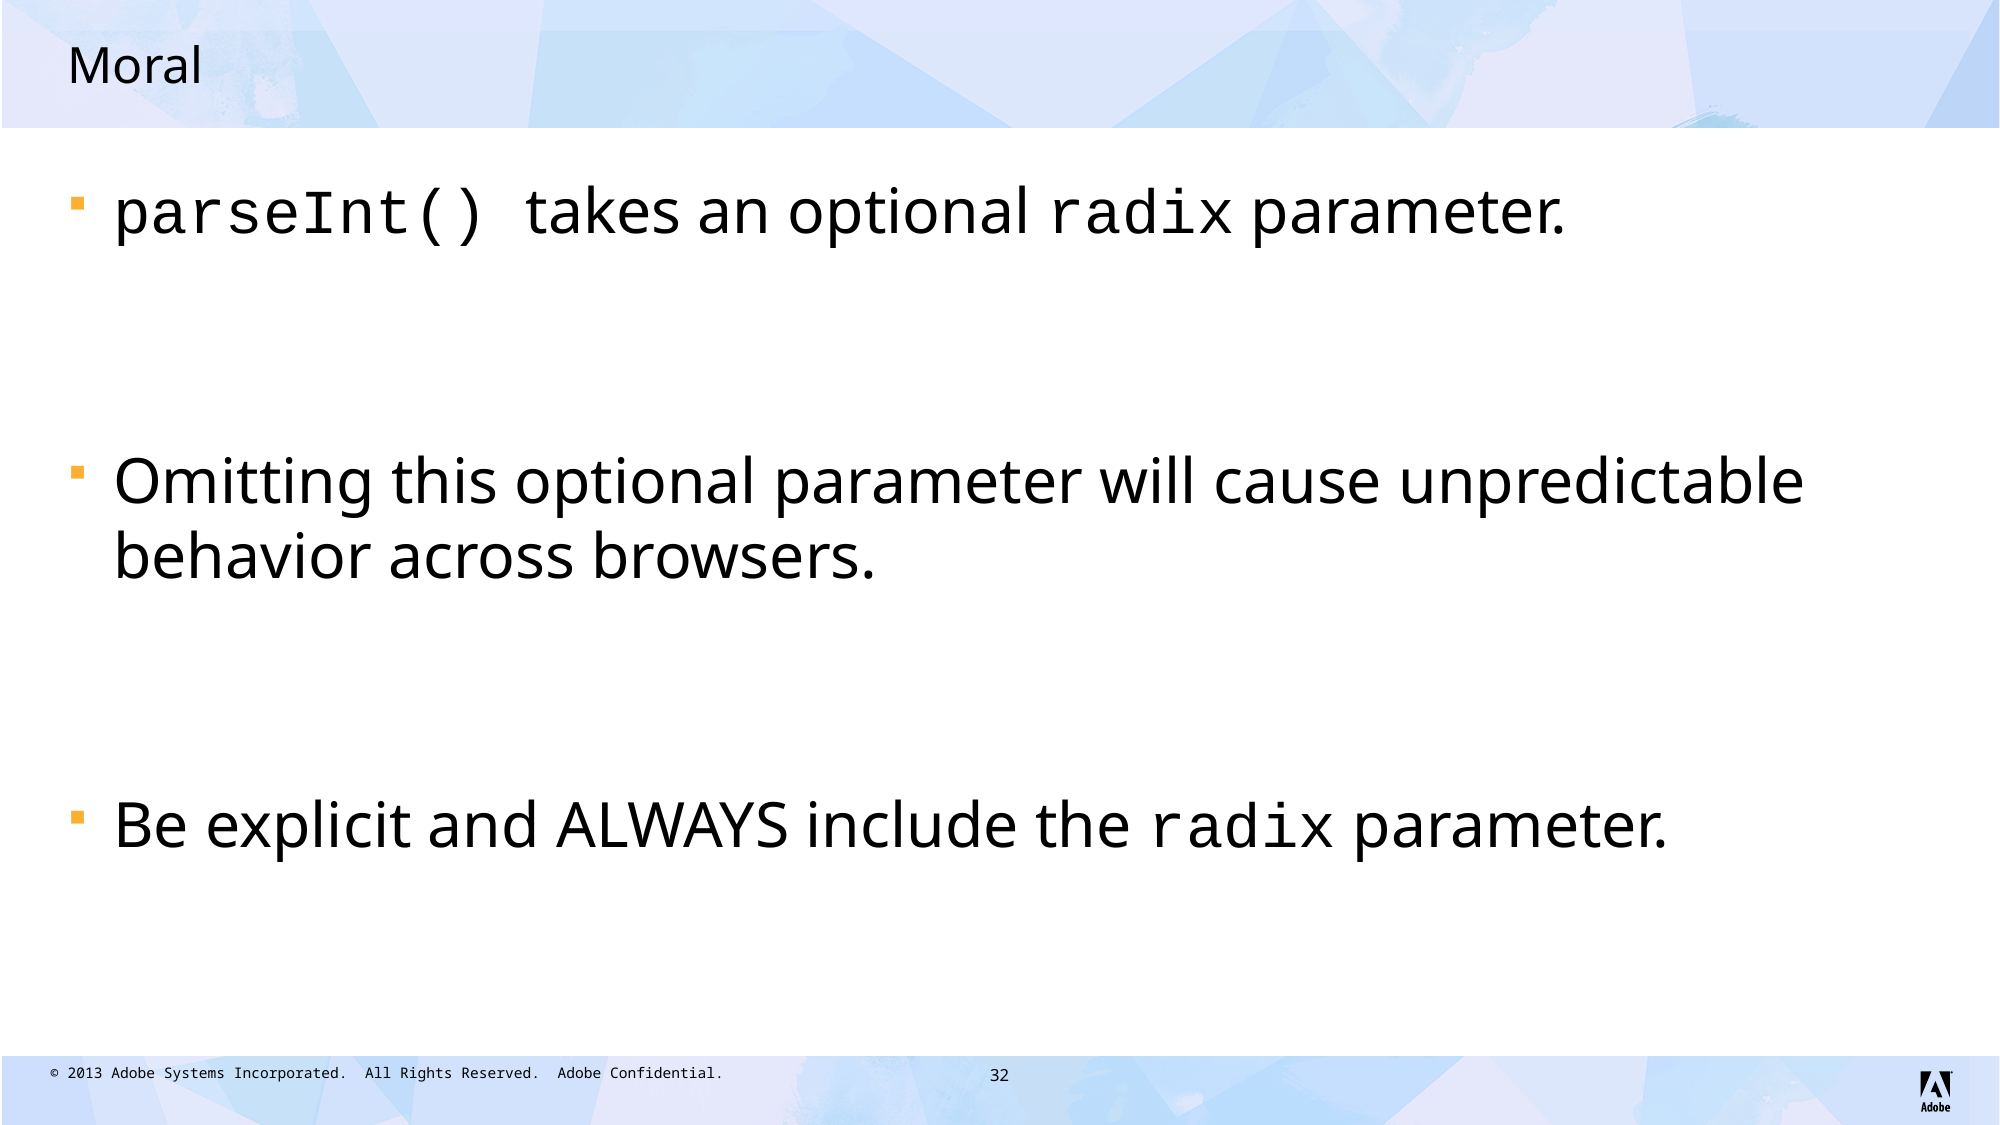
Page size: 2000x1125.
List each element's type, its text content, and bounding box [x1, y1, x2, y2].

slide_number 32 [916, 1062, 1083, 1091]
picture [1, 1056, 2000, 1125]
picture [1, 0, 2000, 128]
title Moral [49, 30, 1950, 98]
list parseInt() takes an optional radix parameter. Omitting this optional parameter will cause unpredictable behavior across browsers. Be explicit and ALWAYS include the radix parameter. [49, 162, 1950, 1013]
